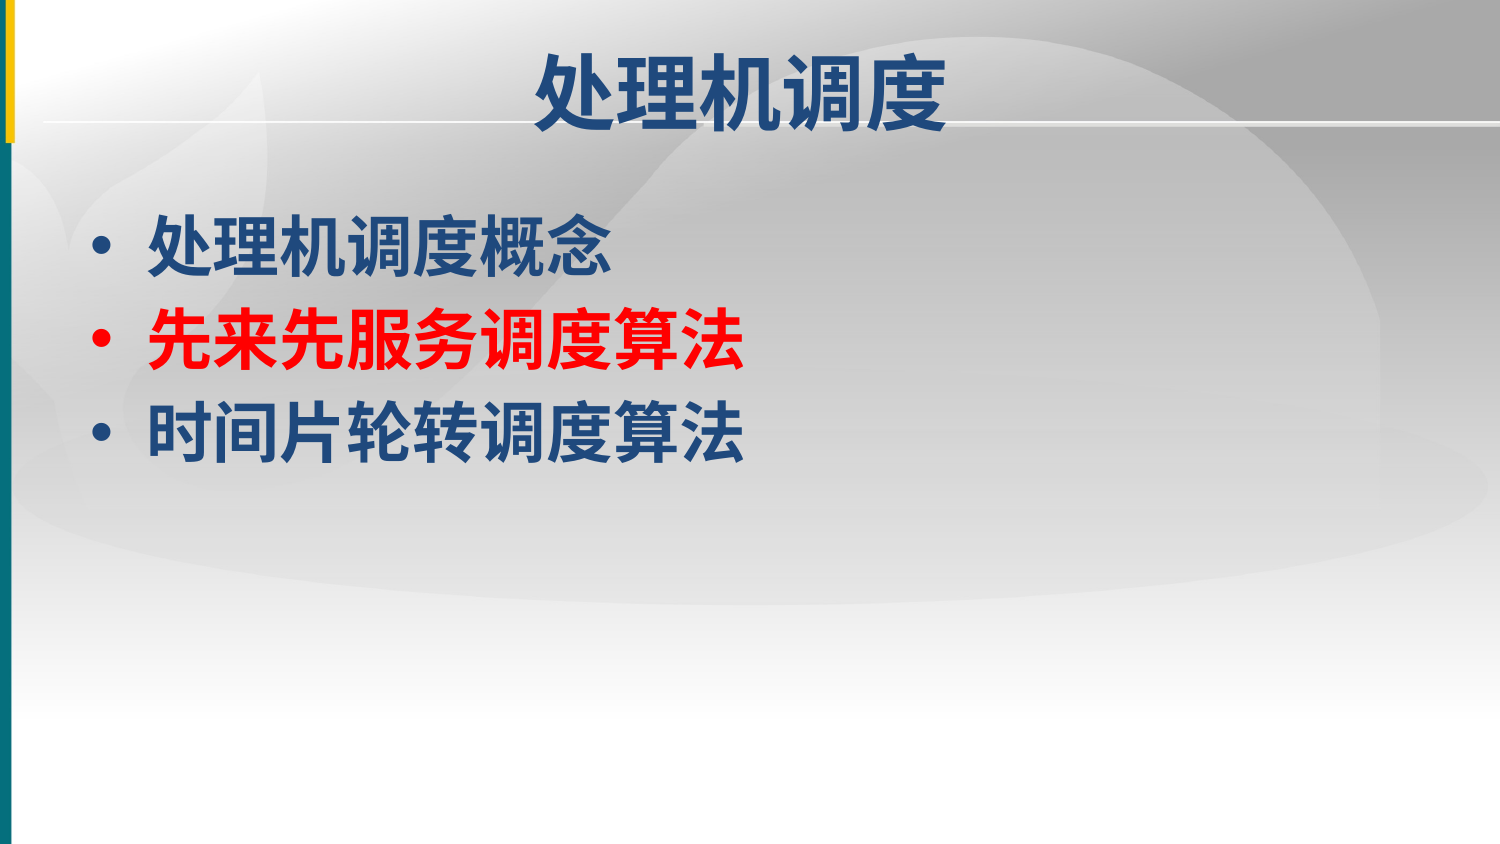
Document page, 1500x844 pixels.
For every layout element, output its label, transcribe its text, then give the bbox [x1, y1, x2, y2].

picture [0, 0, 1500, 844]
title 处理机调度 [75, 33, 1425, 175]
list 处理机调度概念 先来先服务调度算法 时间片轮转调度算法 [75, 196, 1425, 754]
